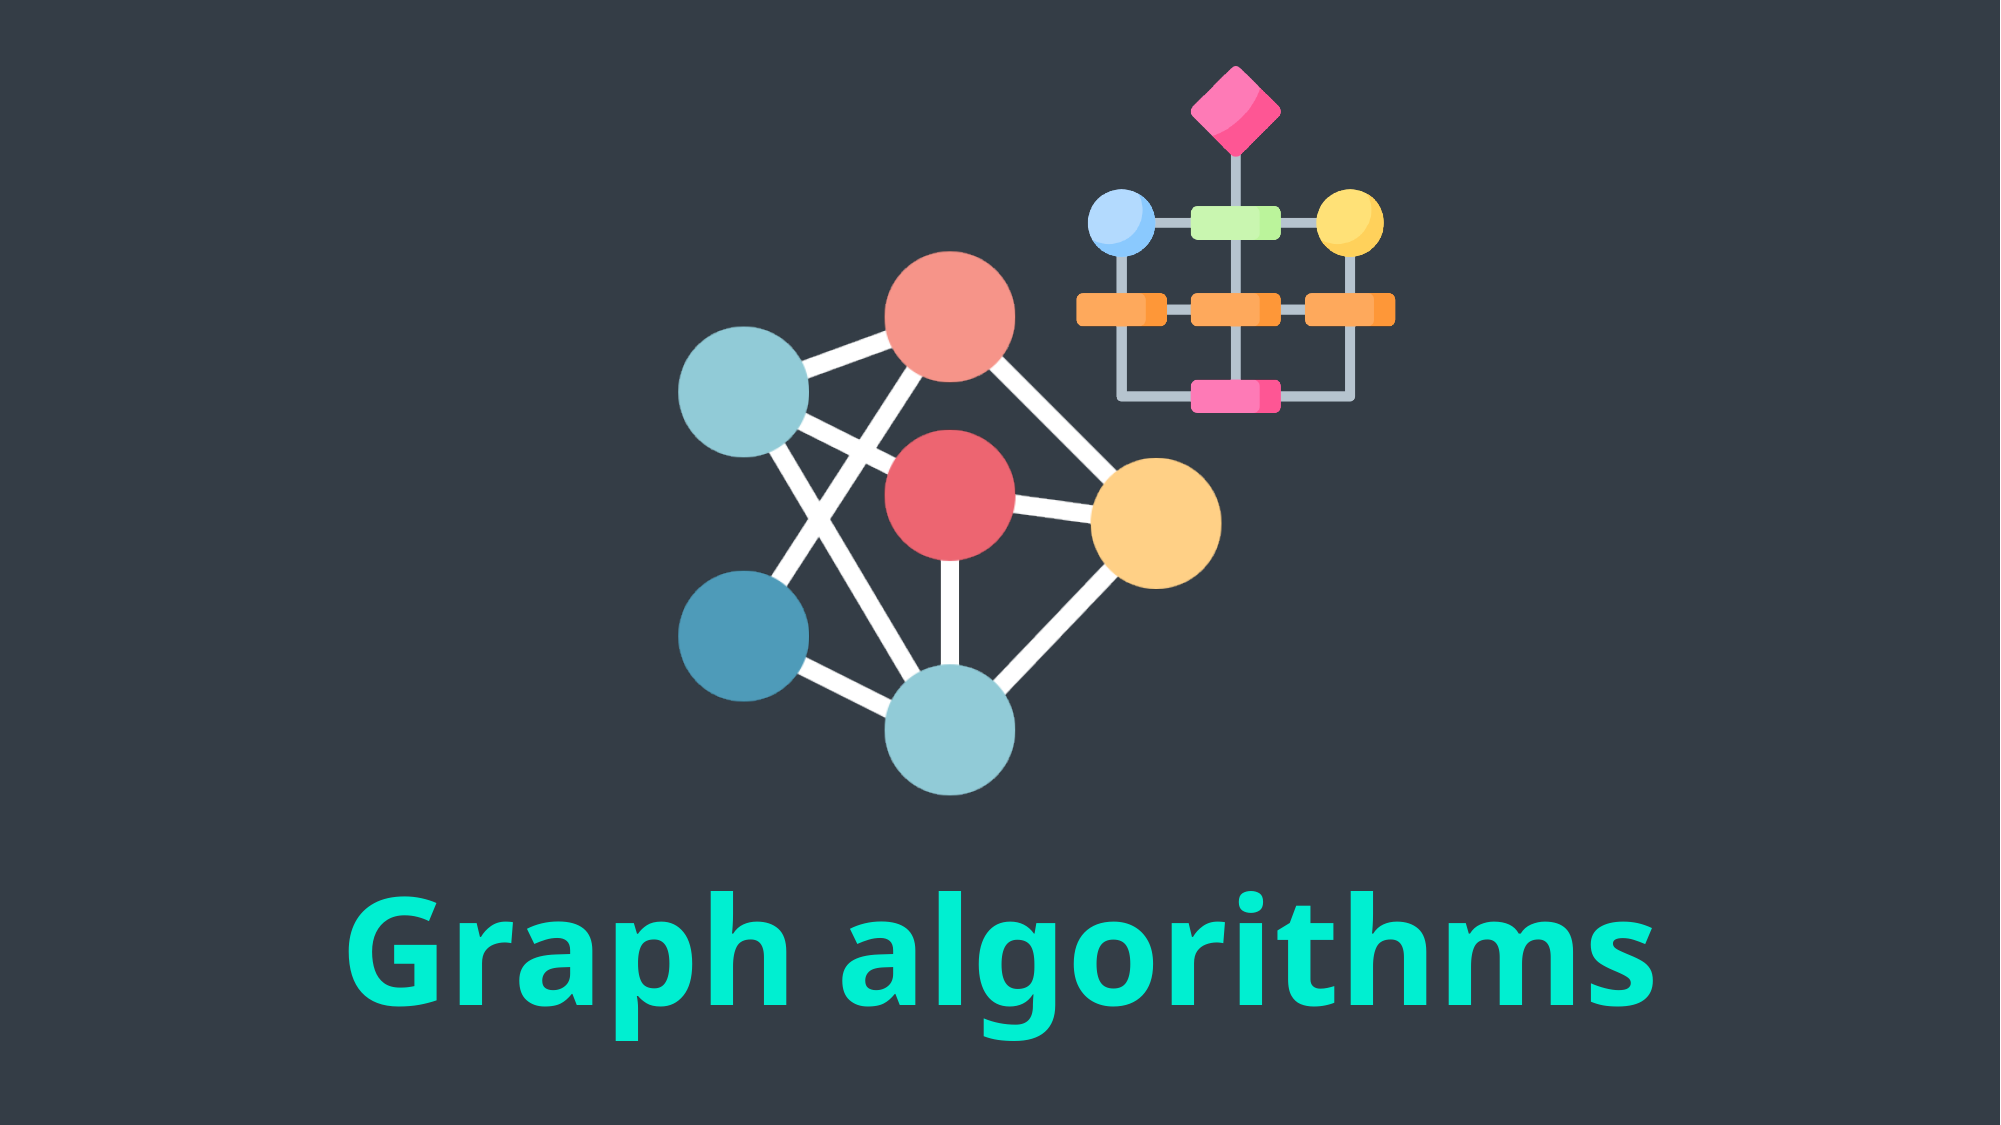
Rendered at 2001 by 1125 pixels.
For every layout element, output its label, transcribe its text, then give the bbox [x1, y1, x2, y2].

text_box Graph algorithms [304, 848, 1696, 1043]
picture [649, 65, 1409, 824]
